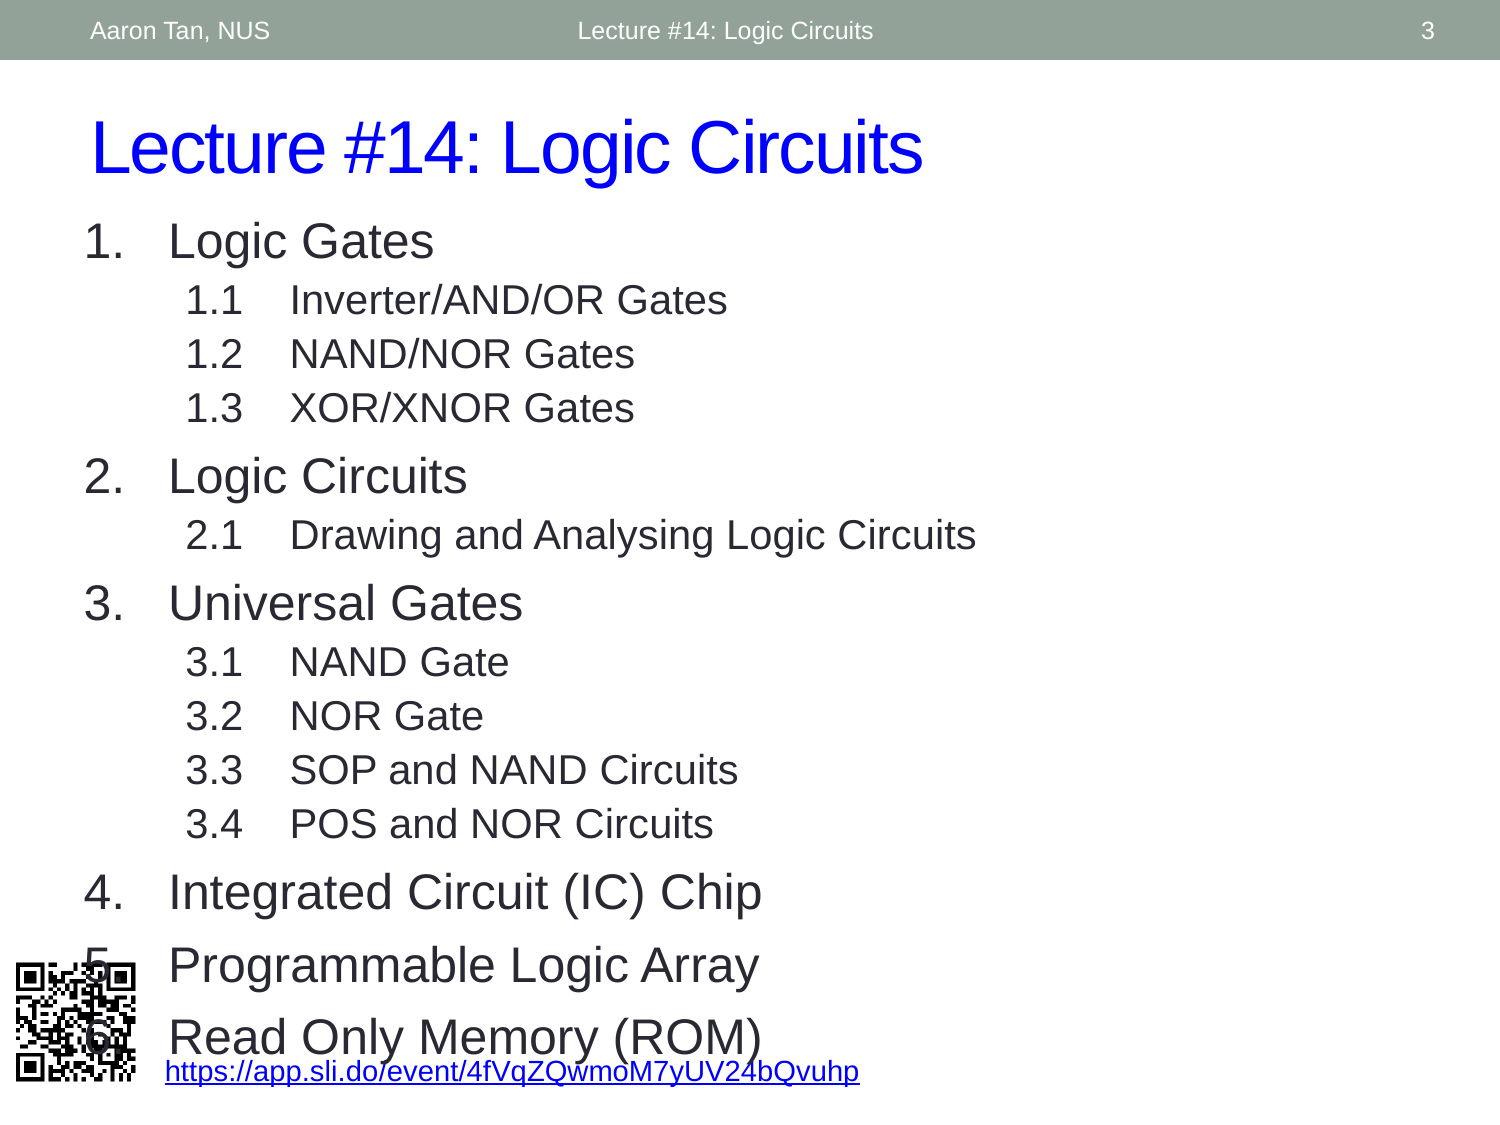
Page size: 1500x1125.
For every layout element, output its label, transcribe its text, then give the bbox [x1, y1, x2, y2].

picture [7, 954, 143, 1089]
list Logic Gates 1.1 Inverter/AND/OR Gates 1.2 NAND/NOR Gates 1.3 XOR/XNOR Gates Logic Circuits 2.1 Drawing and Analysing Logic Circuits Universal Gates 3.1 NAND Gate 3.2 NOR Gate 3.3 SOP and NAND Circuits 3.4 POS and NOR Circuits Integrated Circuit (IC) Chip Programmable Logic Array Read Only Memory (ROM) [68, 200, 1450, 1081]
slide_number Aaron Tan, NUS [75, 3, 550, 57]
footer Lecture #14: Logic Circuits [562, 3, 1238, 57]
title Lecture #14: Logic Circuits [75, 62, 1479, 225]
slide_number 3 [1308, 3, 1450, 57]
